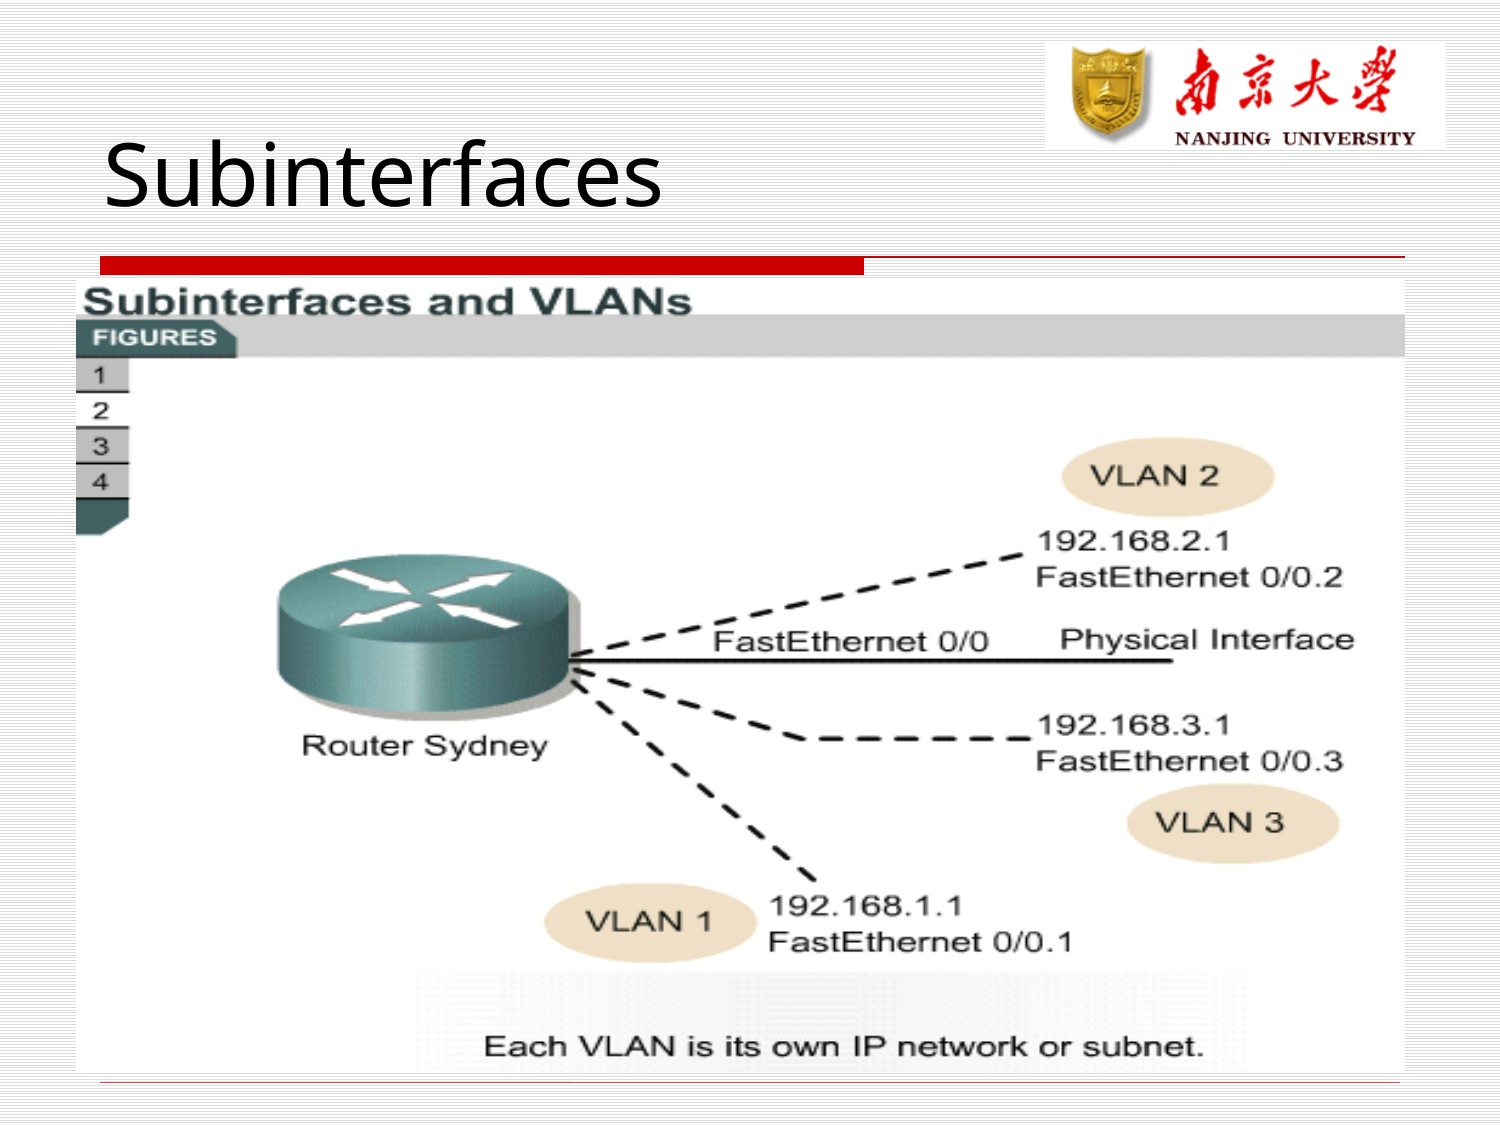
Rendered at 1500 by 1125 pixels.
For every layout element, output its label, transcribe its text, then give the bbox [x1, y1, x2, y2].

title Subinterfaces [88, 130, 1439, 232]
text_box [76, 278, 1405, 1073]
picture [1045, 42, 1446, 148]
